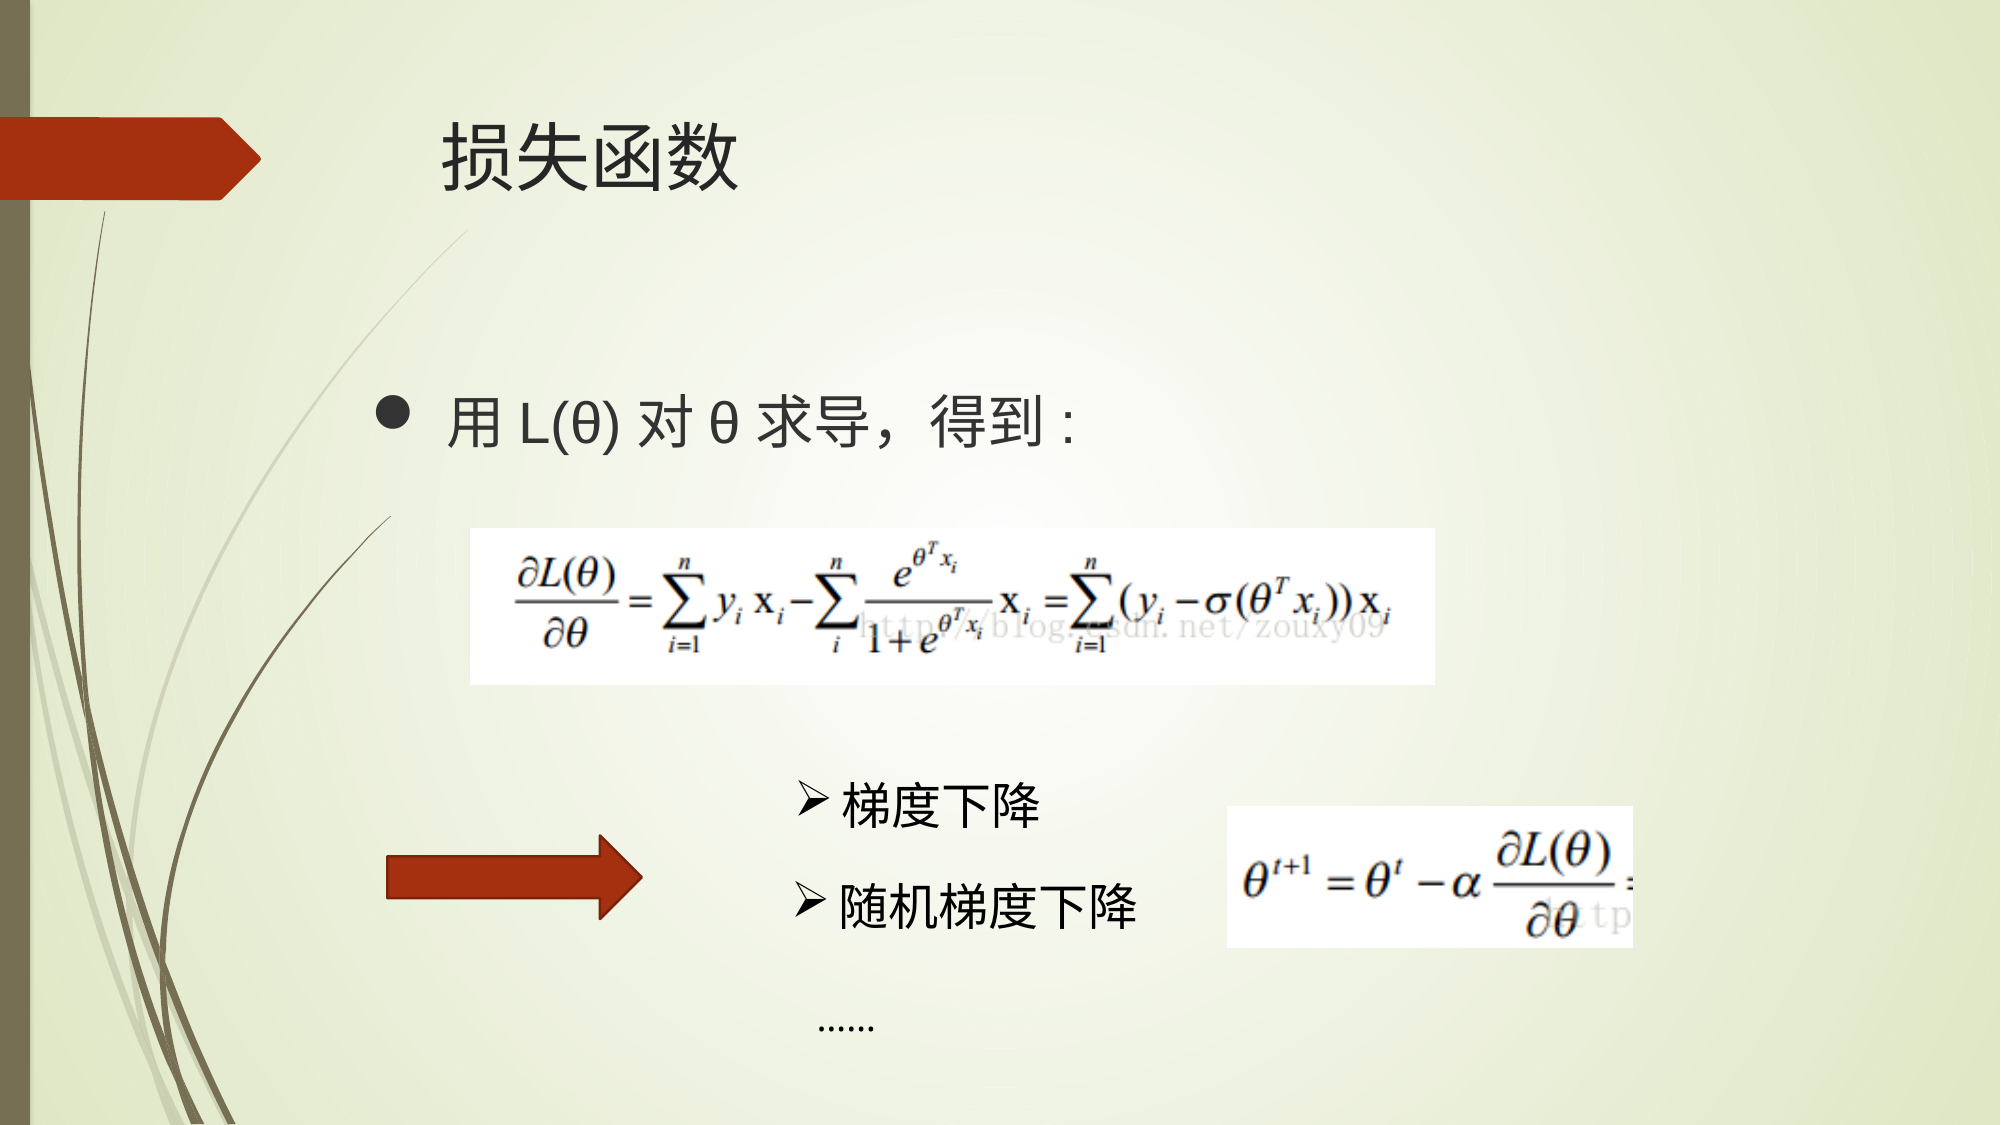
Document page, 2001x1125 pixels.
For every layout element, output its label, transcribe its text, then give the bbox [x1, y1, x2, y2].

picture [1227, 806, 1633, 948]
picture [469, 528, 1435, 685]
text_box 梯度下降 [779, 767, 1057, 842]
text_box 用L(θ)对θ求导，得到: [356, 377, 1092, 463]
title 损失函数 [425, 102, 1888, 313]
text_box …… [801, 986, 892, 1047]
text_box 随机梯度下降 [777, 867, 1154, 943]
text_box [386, 834, 643, 921]
